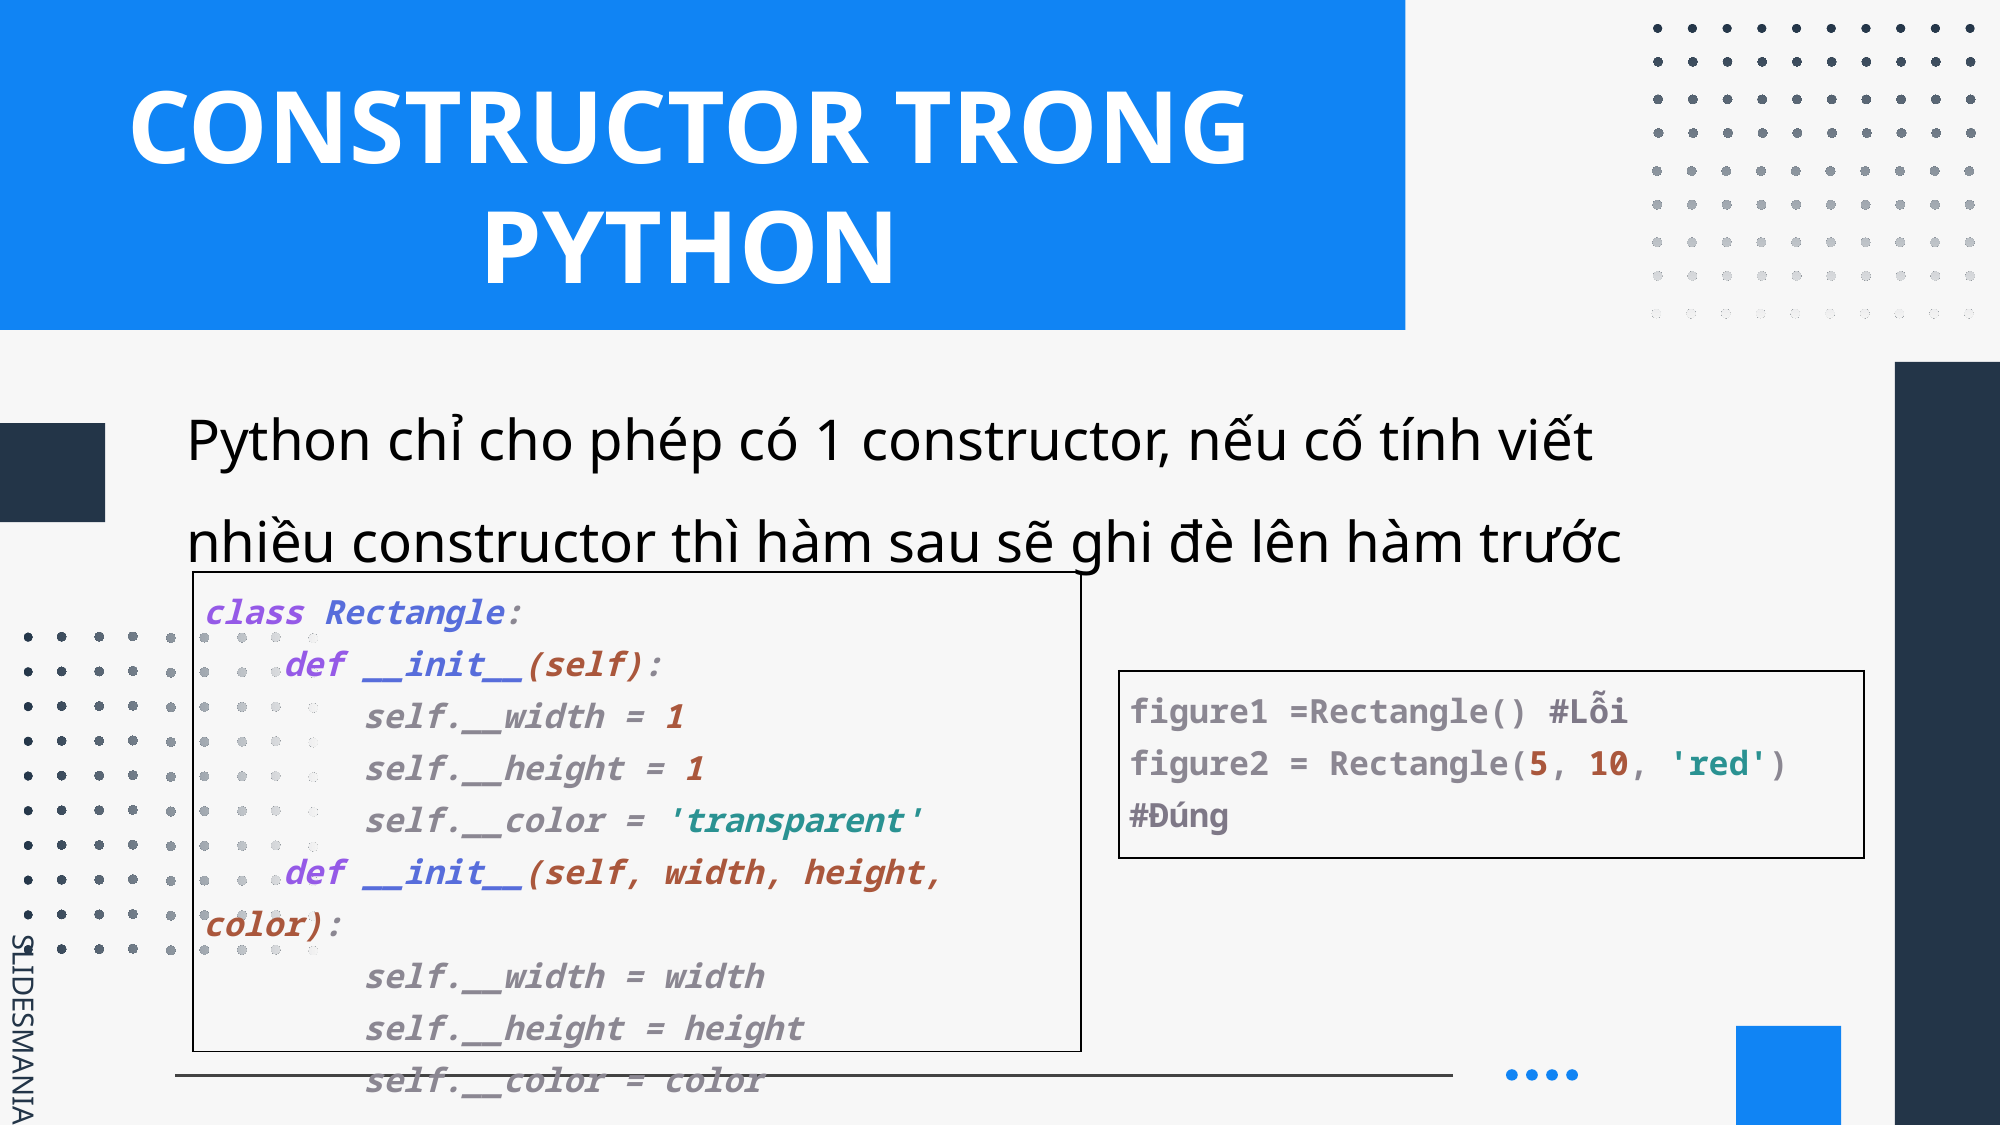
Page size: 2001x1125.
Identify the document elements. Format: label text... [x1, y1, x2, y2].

table_header class Rectangle: def __init__(self): self.__width = 1 self.__height = 1 self.__color = 'transparent' def __init__(self, width, height, color): self.__width = width self.__height = height self.__color = color [194, 573, 1080, 1051]
text_box Python chỉ cho phép có 1 constructor, nếu cố tính viết nhiều constructor thì hàm sau sẽ ghi đè lên hàm trước [171, 355, 1686, 589]
text_box CONSTRUCTOR TRONG PYTHON [0, 48, 1400, 319]
table_header figure1 =Rectangle() #Lỗi figure2 = Rectangle(5, 10, 'red') #Đúng [1120, 672, 1863, 857]
